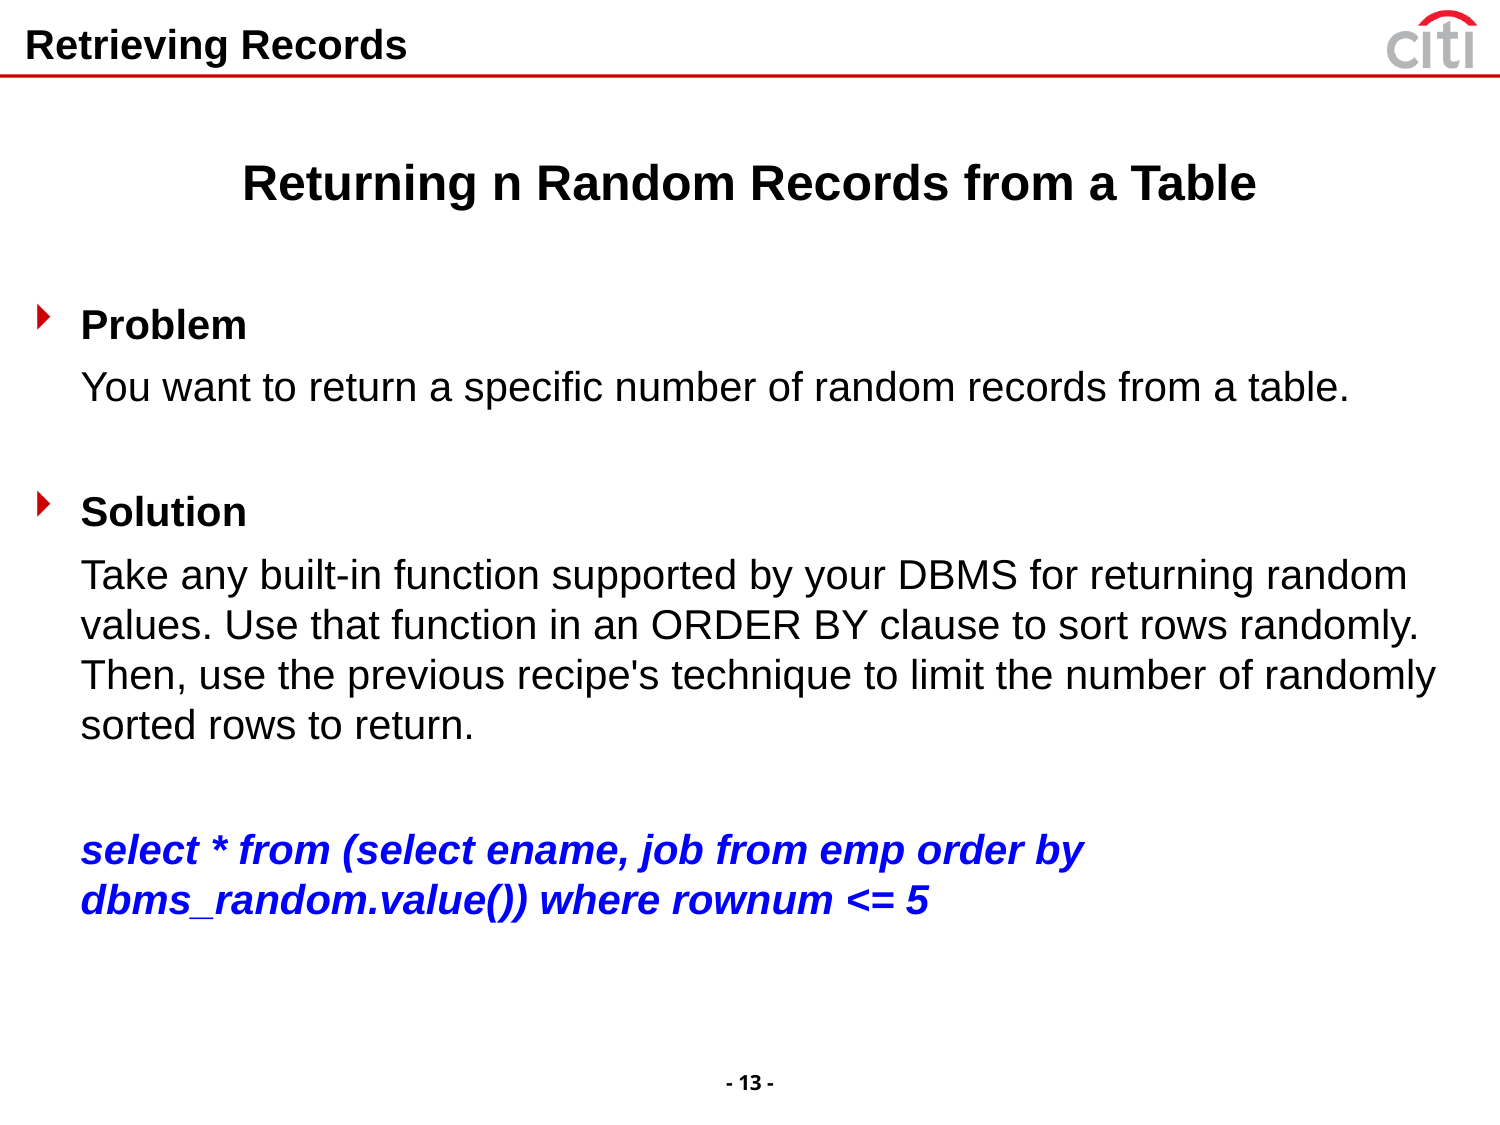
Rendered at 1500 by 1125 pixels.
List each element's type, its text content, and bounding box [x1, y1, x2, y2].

list Returning n Random Records from a Table Problem You want to return a specific number of random records from a table. Solution Take any built-in function supported by your DBMS for returning random values. Use that function in an ORDER BY clause to sort rows randomly. Then, use the previous recipe's technique to limit the number of randomly sorted rows to return. select * from (select ename, job from emp order by dbms_random.value()) where rownum <= 5 [24, 149, 1476, 1026]
slide_number - 13 - [593, 1062, 907, 1104]
picture [1383, 8, 1481, 74]
title Retrieving Records [24, 12, 1476, 69]
